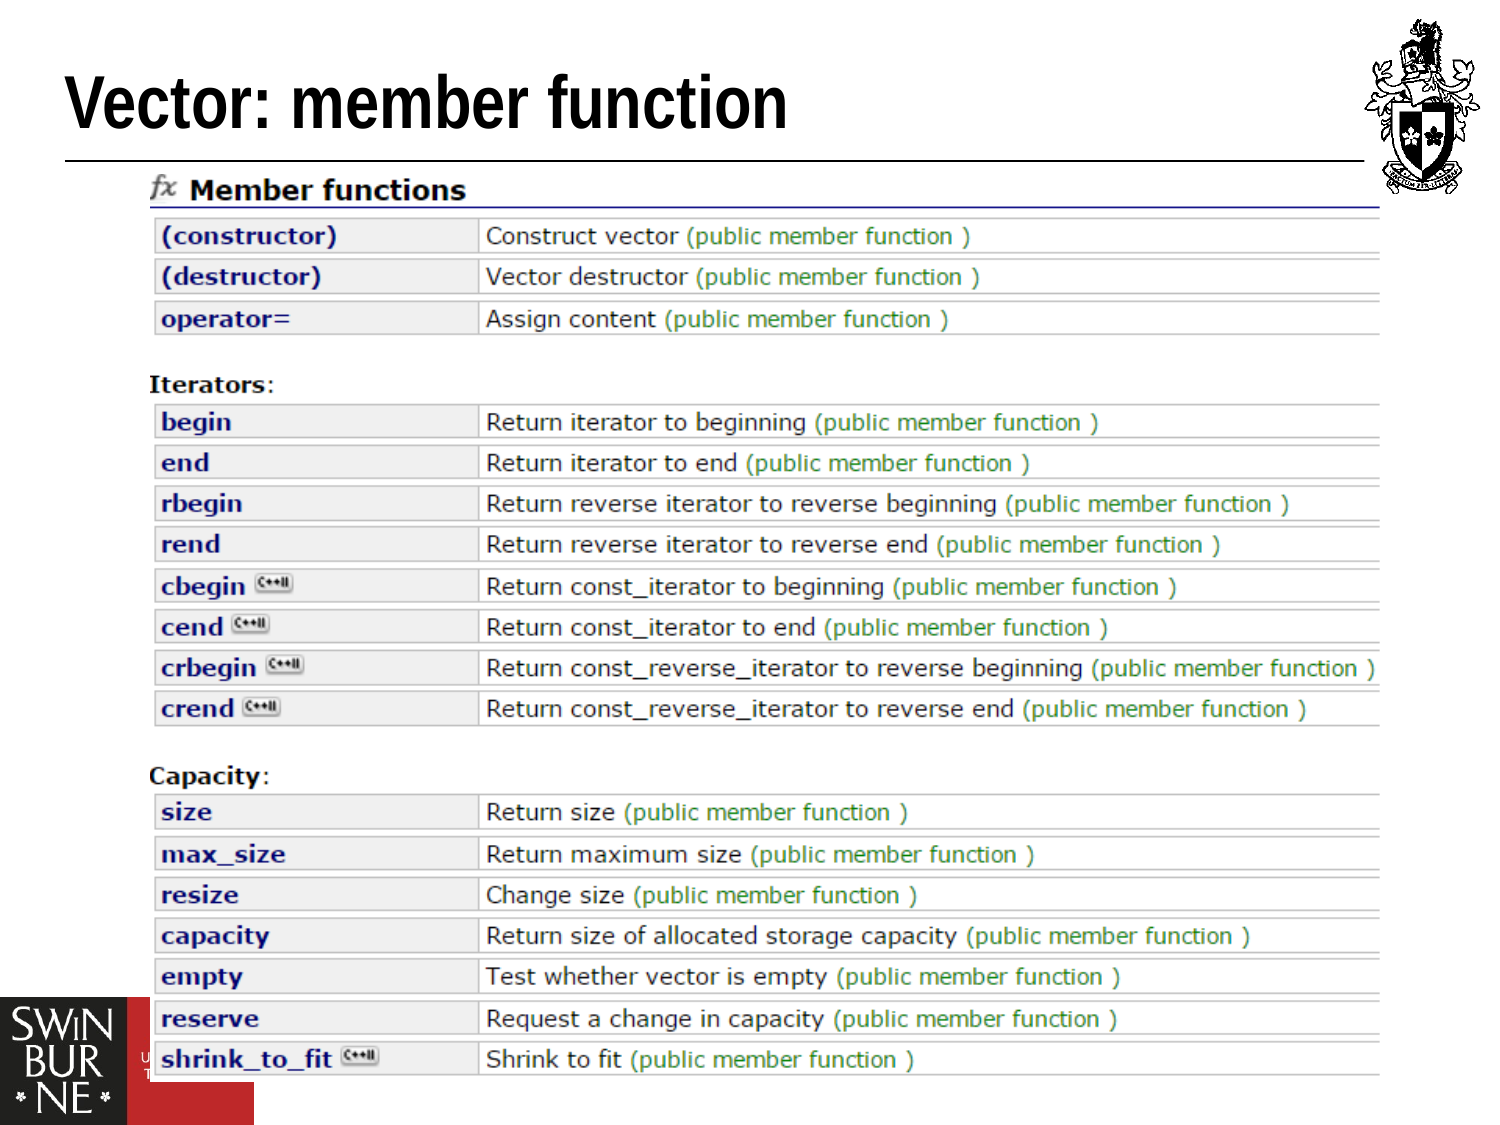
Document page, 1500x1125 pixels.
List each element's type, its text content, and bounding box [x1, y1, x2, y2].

title Vector: member function [62, 51, 988, 242]
picture [0, 997, 254, 1125]
picture [1364, 19, 1481, 194]
text_box [150, 174, 1380, 1082]
